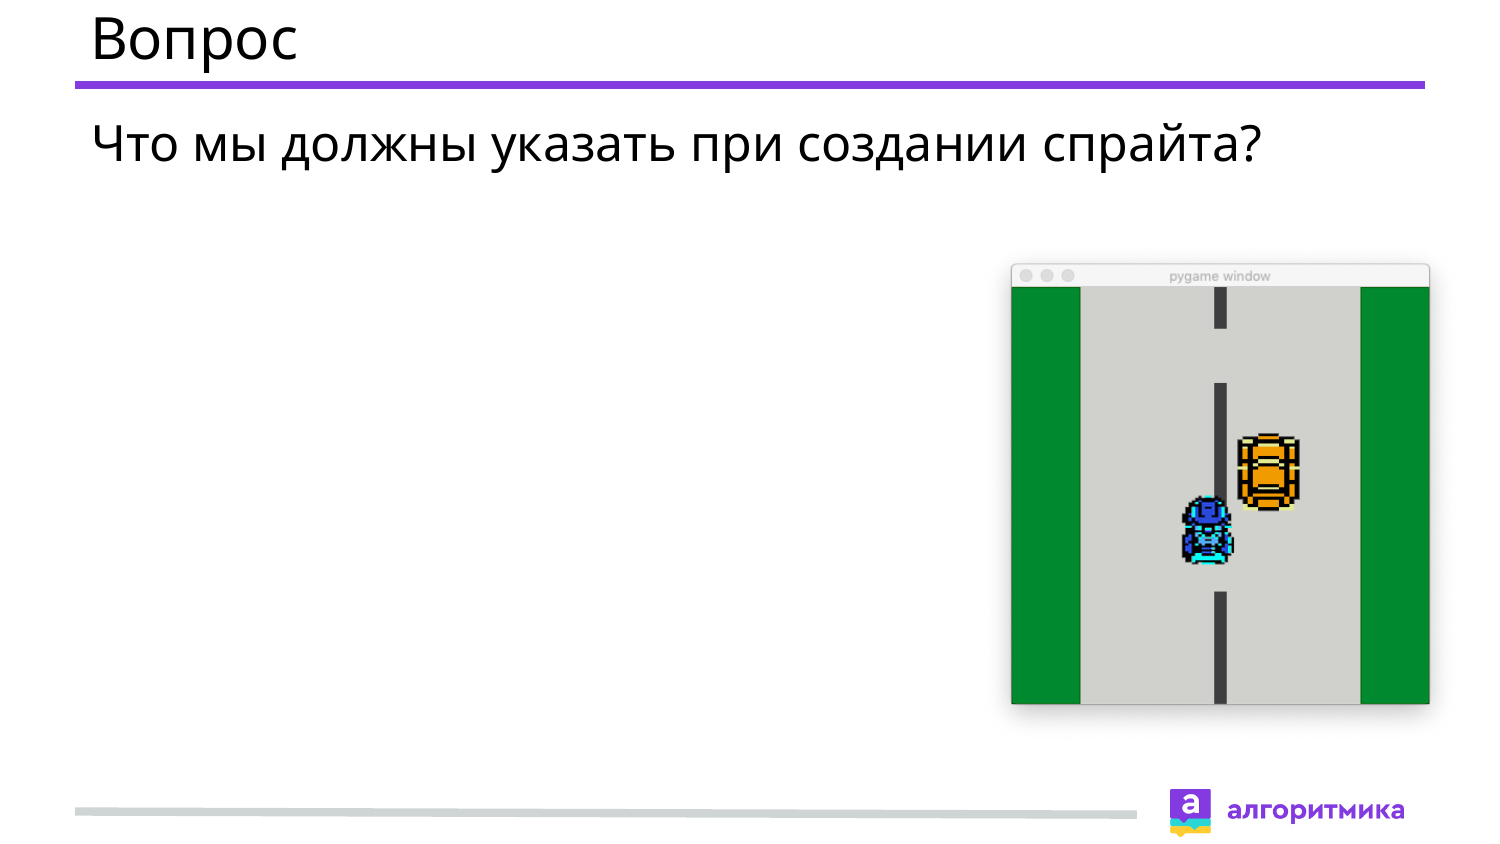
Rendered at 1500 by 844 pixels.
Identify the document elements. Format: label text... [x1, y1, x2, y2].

list Что мы должны указать при создании спрайта? [75, 96, 1425, 313]
picture [1170, 789, 1404, 837]
picture [976, 236, 1465, 748]
title Вопрос [75, 0, 1425, 73]
